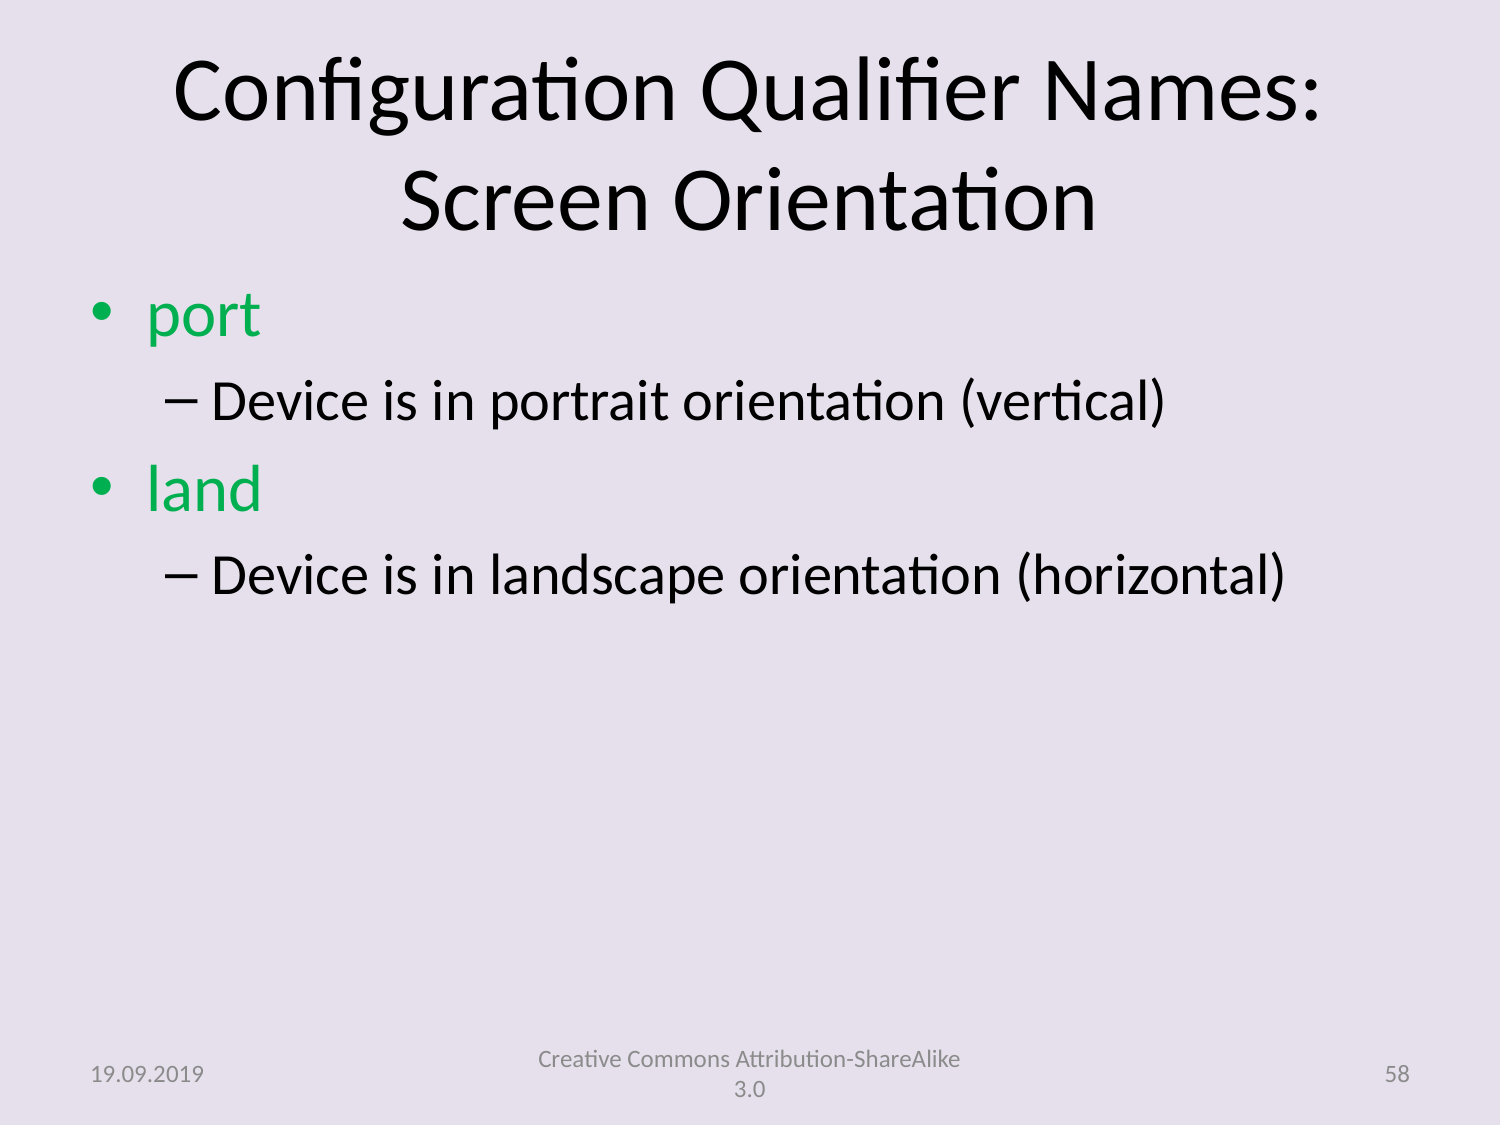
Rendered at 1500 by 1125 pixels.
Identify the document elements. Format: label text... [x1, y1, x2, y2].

slide_number 58 [1074, 1042, 1425, 1103]
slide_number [75, 1042, 425, 1103]
footer Creative Commons Attribution-ShareAlike 3.0 [512, 1042, 988, 1103]
list port Device is in portrait orientation (vertical) land Device is in landscape orientation (horizontal) [74, 262, 1426, 1006]
title Configuration Qualifier Names: Screen Orientation [74, 44, 1426, 233]
